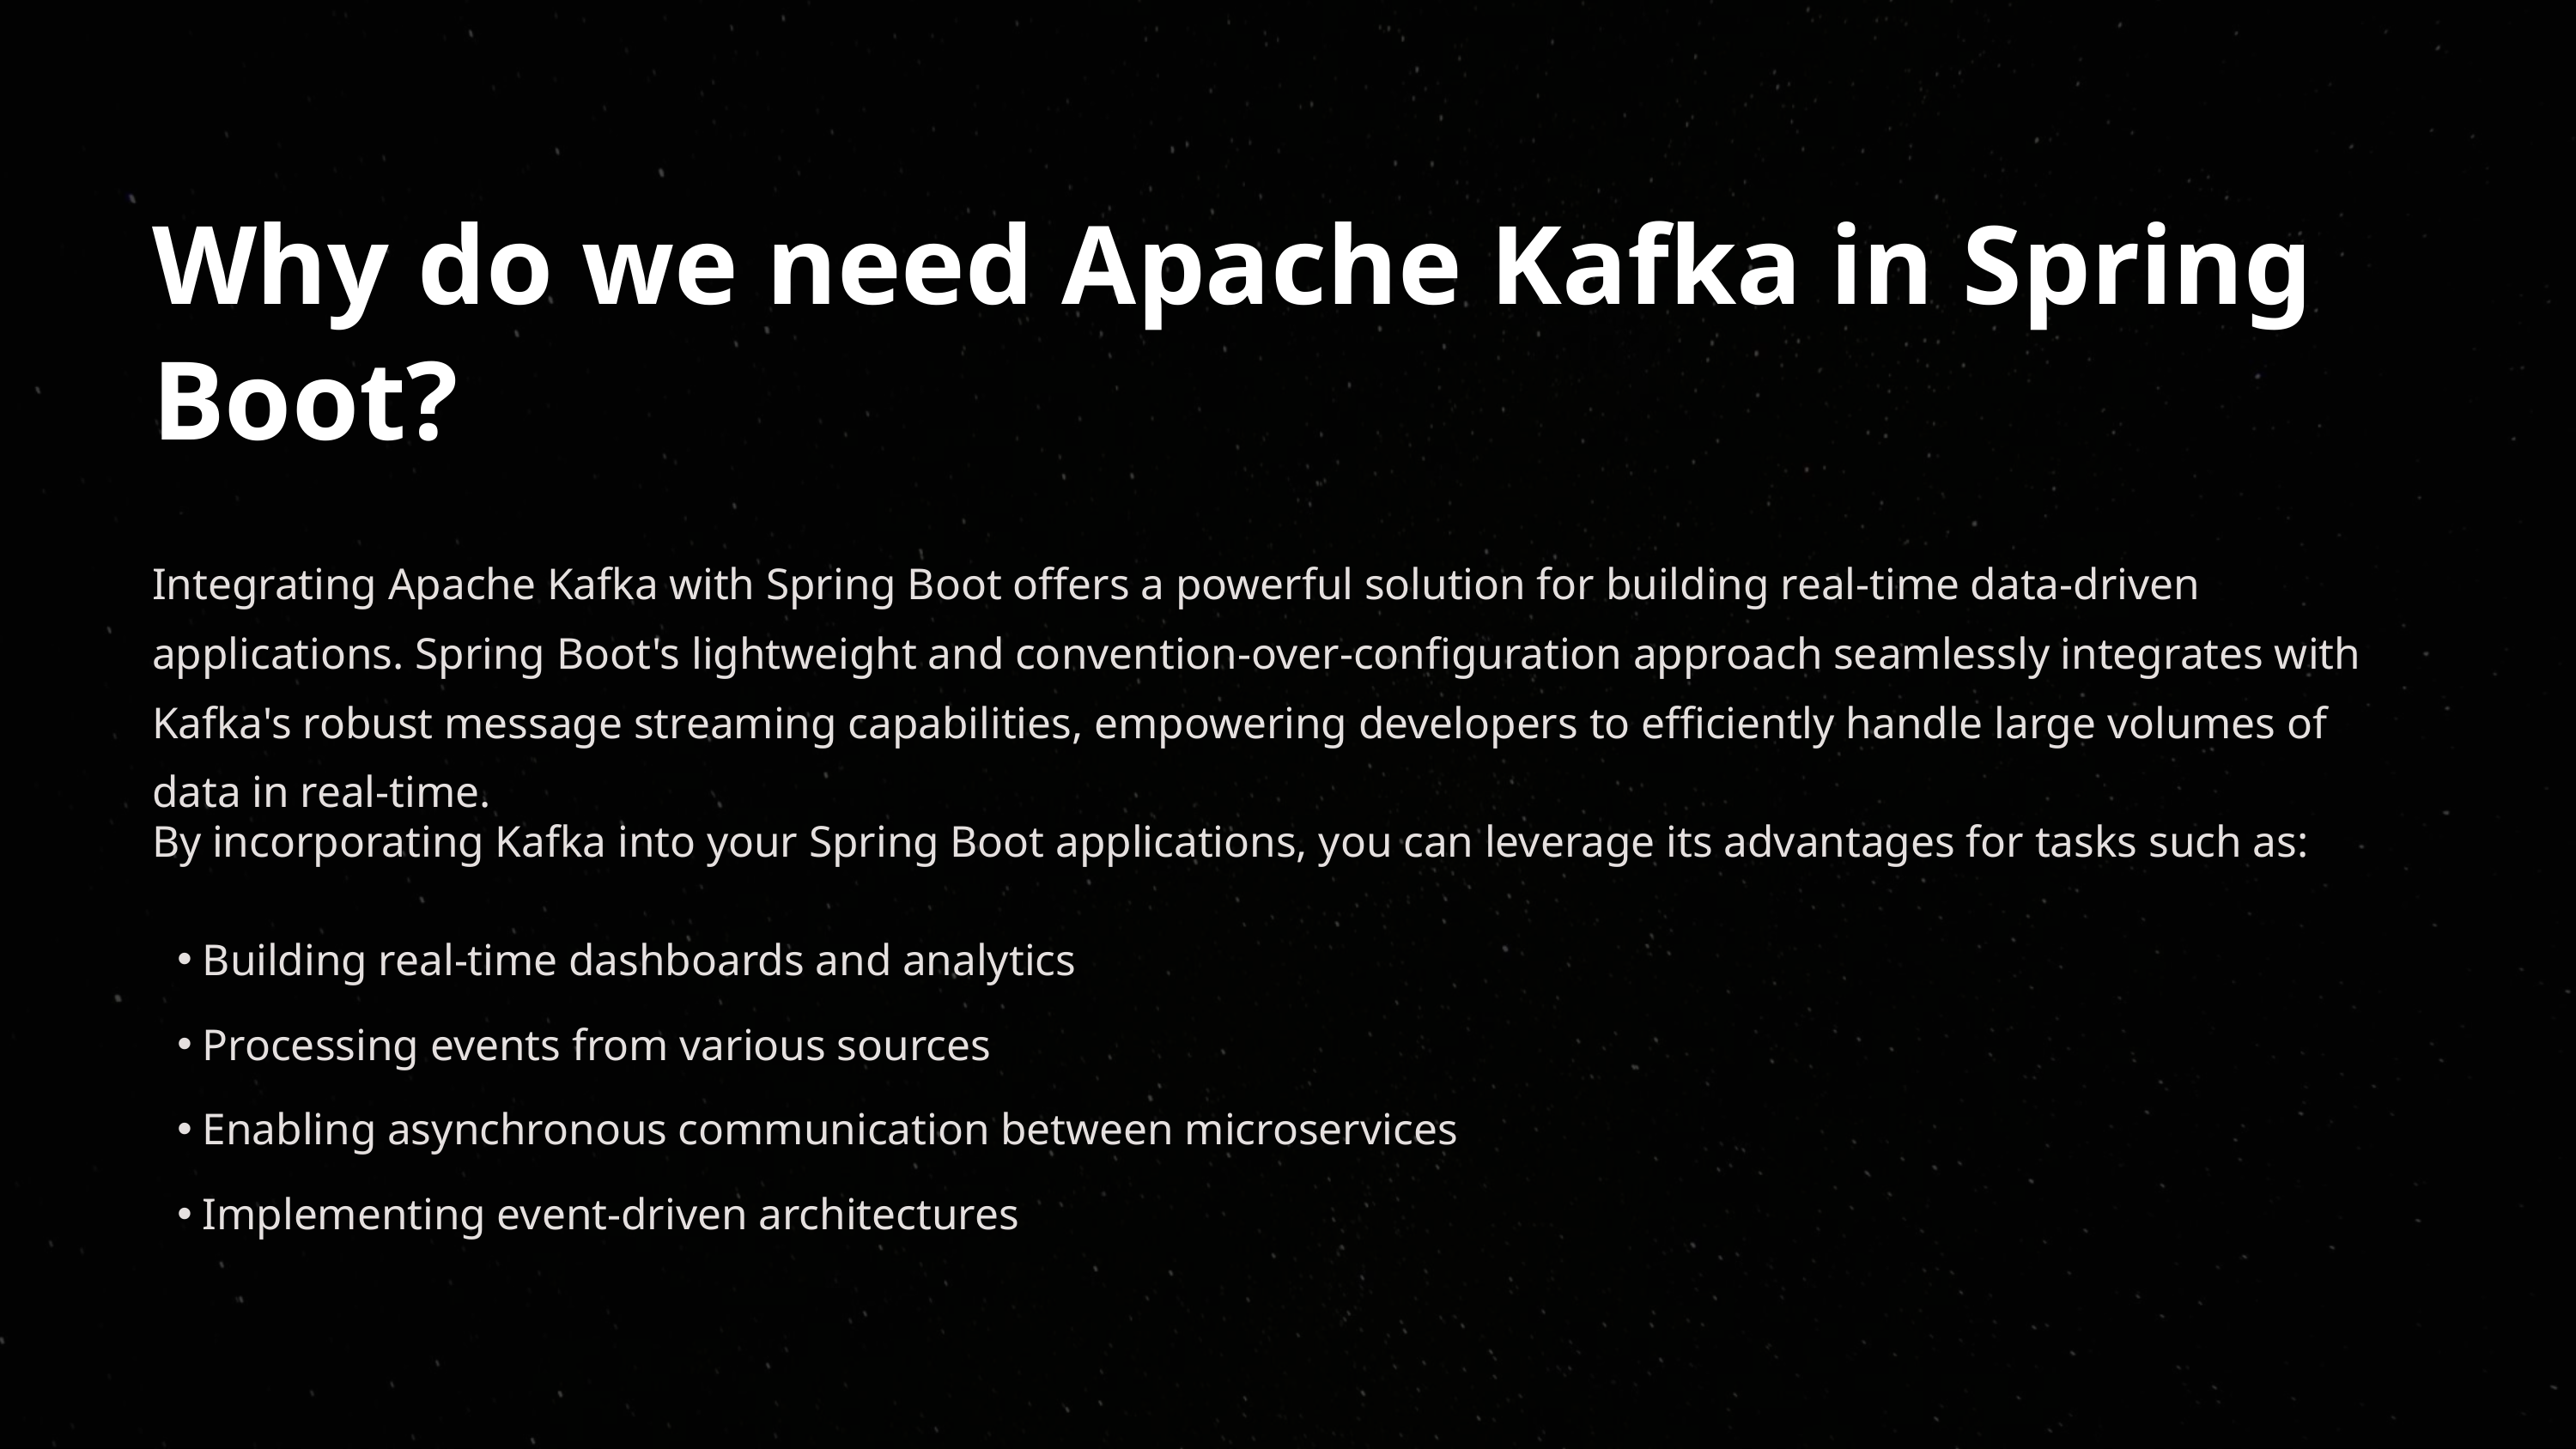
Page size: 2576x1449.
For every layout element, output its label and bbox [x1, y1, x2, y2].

text_box [0, 0, 2576, 1449]
